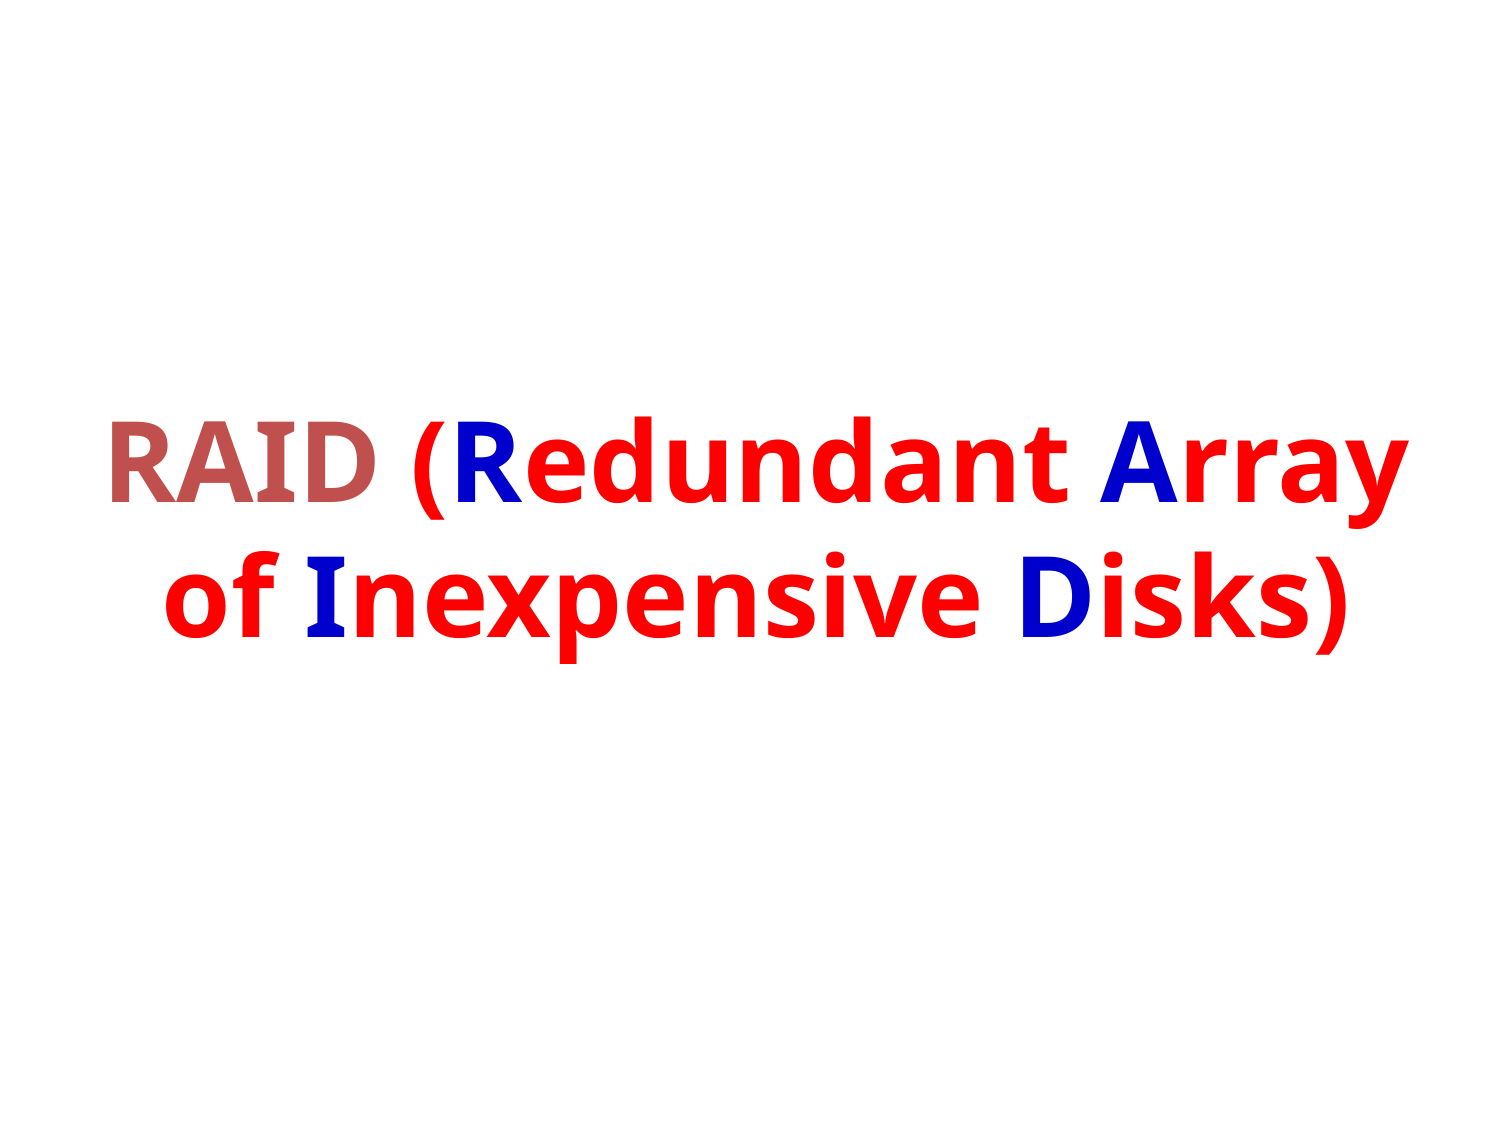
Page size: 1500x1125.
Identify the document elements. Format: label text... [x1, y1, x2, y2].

title RAID (Redundant Array of Inexpensive Disks) [62, 62, 1450, 988]
